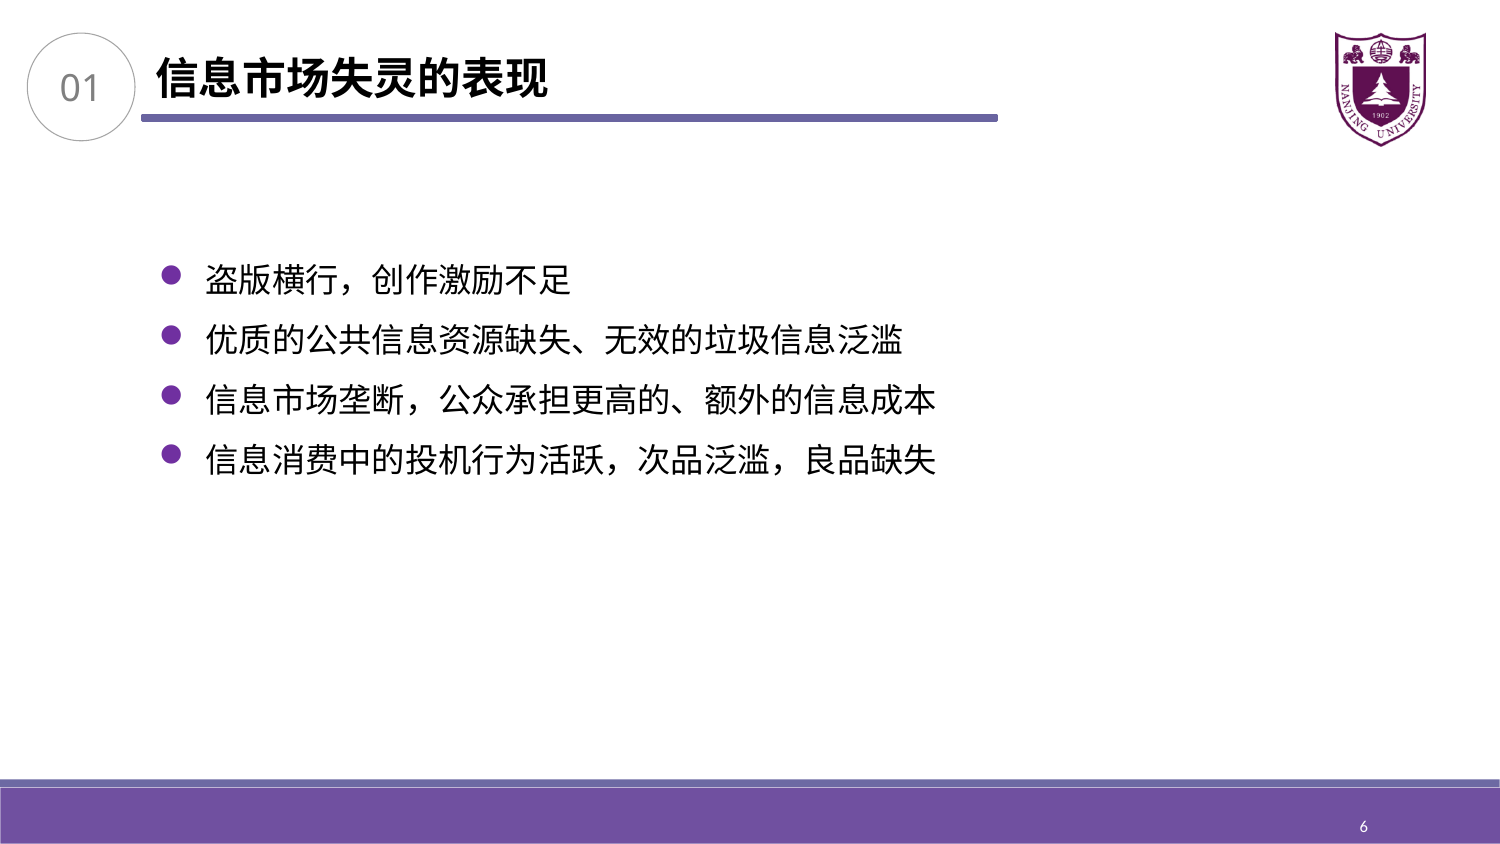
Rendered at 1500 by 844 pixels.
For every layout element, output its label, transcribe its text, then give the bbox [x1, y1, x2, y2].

text_box 盗版横行，创作激励不足 优质的公共信息资源缺失、无效的垃圾信息泛滥 信息市场垄断，公众承担更高的、额外的信息成本 信息消费中的投机行为活跃，次品泛滥，良品缺失 [0, 232, 1111, 487]
text_box [141, 114, 998, 122]
picture [1334, 31, 1427, 147]
text_box 信息市场失灵的表现 [143, 45, 561, 109]
text_box 01 [25, 31, 137, 143]
slide_number 6 [1218, 803, 1380, 844]
text_box [126, 236, 1477, 794]
